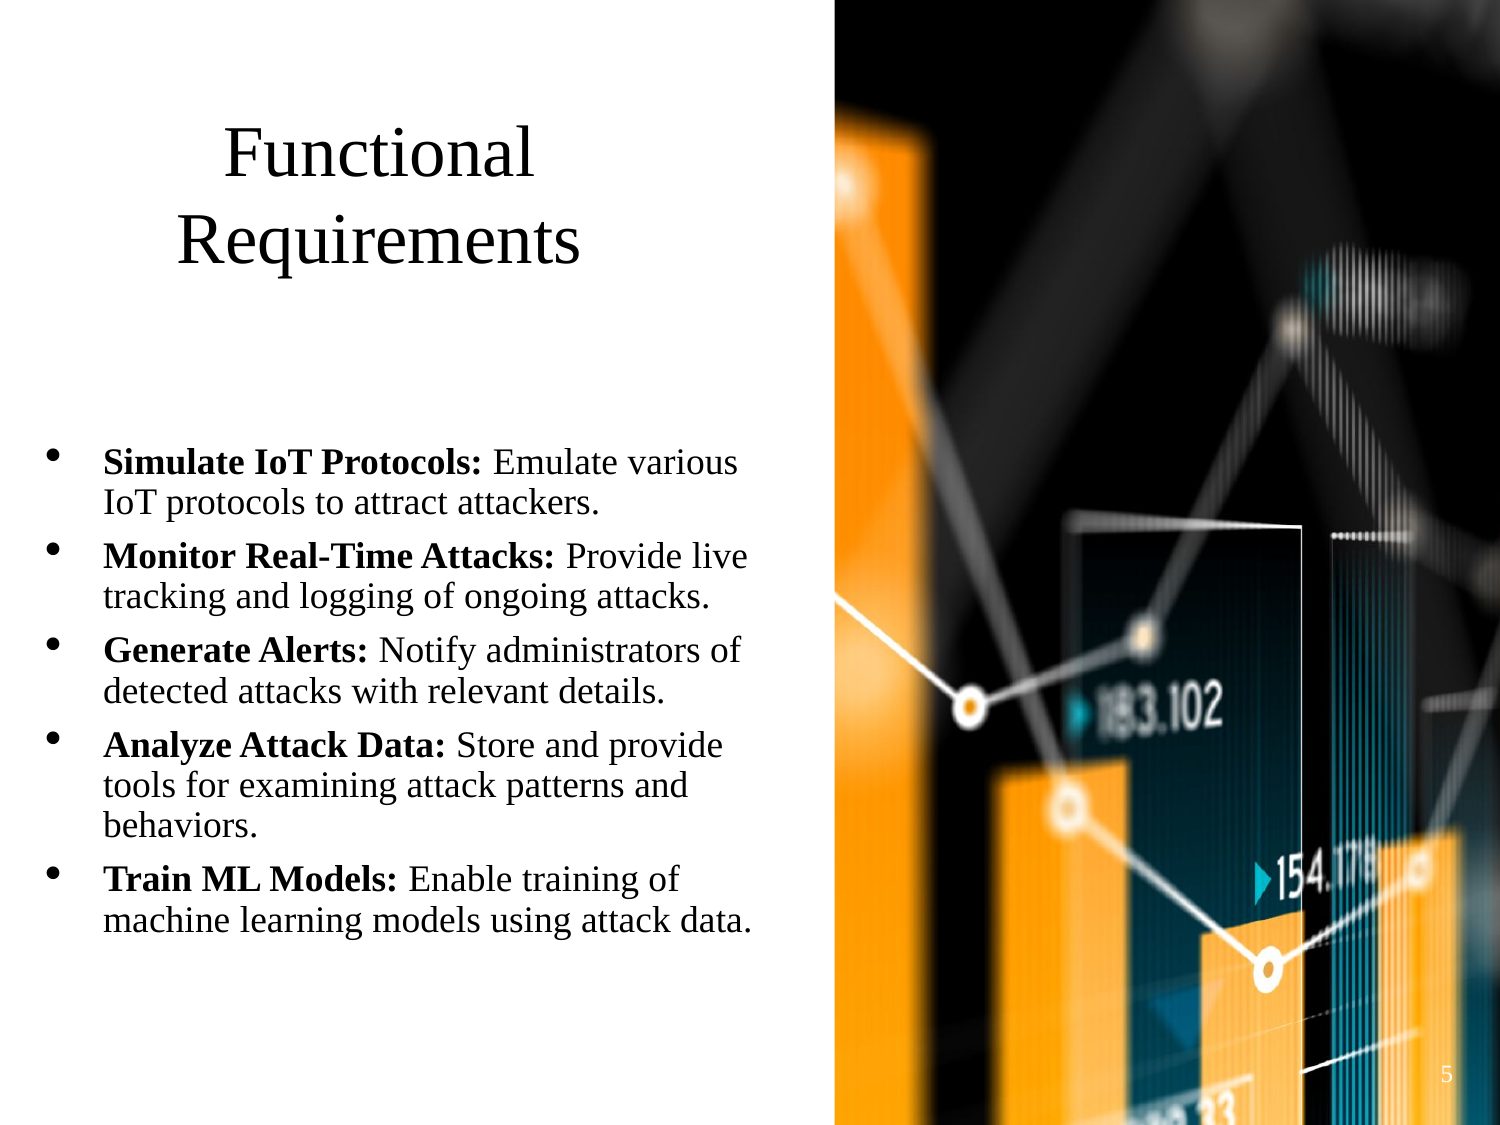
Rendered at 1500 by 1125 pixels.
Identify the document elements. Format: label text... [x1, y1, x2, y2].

list Simulate IoT Protocols: Emulate various IoT protocols to attract attackers. Monitor Real-Time Attacks: Provide live tracking and logging of ongoing attacks. Generate Alerts: Notify administrators of detected attacks with relevant details. Analyze Attack Data: Store and provide tools for examining attack patterns and behaviors. Train ML Models: Enable training of machine learning models using attack data. [31, 380, 792, 1073]
picture [834, 0, 1500, 1125]
title Functional Requirements [93, 57, 666, 324]
